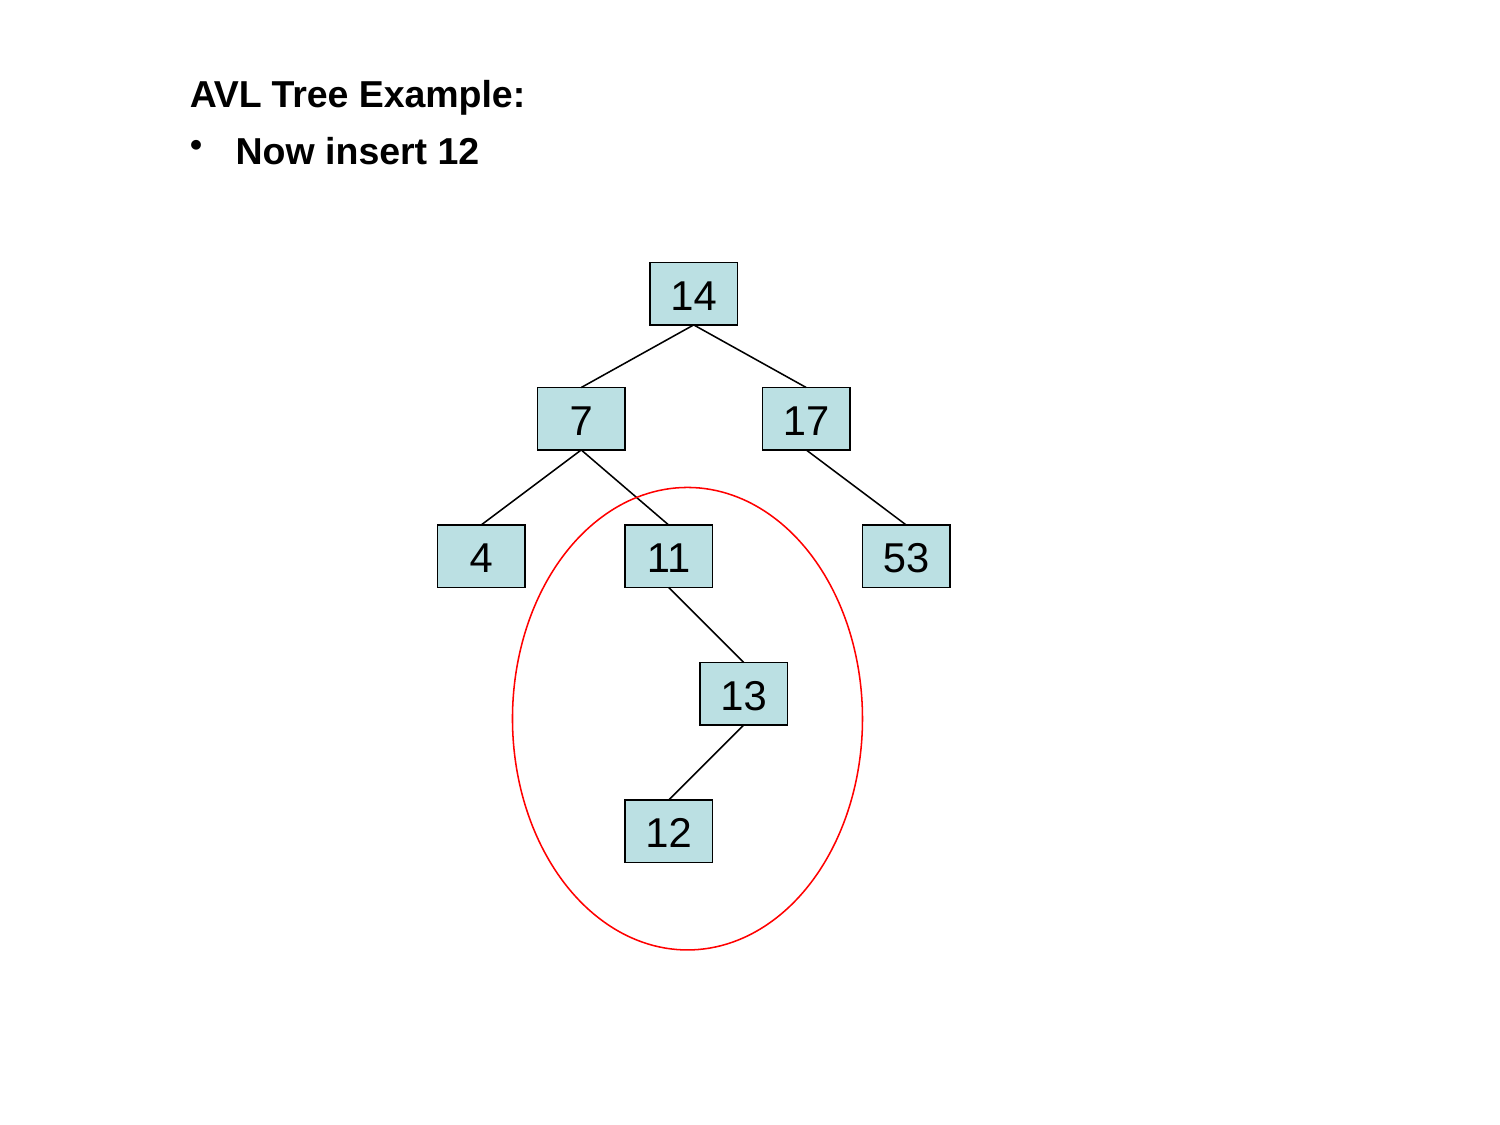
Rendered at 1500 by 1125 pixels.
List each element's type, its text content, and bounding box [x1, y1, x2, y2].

text_box 7 [537, 387, 625, 448]
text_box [668, 587, 744, 663]
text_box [668, 724, 744, 801]
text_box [693, 324, 807, 388]
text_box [806, 449, 907, 526]
text_box 4 [437, 524, 525, 588]
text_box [580, 449, 669, 526]
text_box 17 [762, 387, 850, 450]
text_box AVL Tree Example: Now insert 12 [174, 62, 1350, 180]
text_box 14 [649, 262, 738, 323]
text_box 53 [862, 524, 950, 588]
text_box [581, 324, 692, 388]
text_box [480, 449, 579, 526]
text_box [512, 487, 863, 950]
